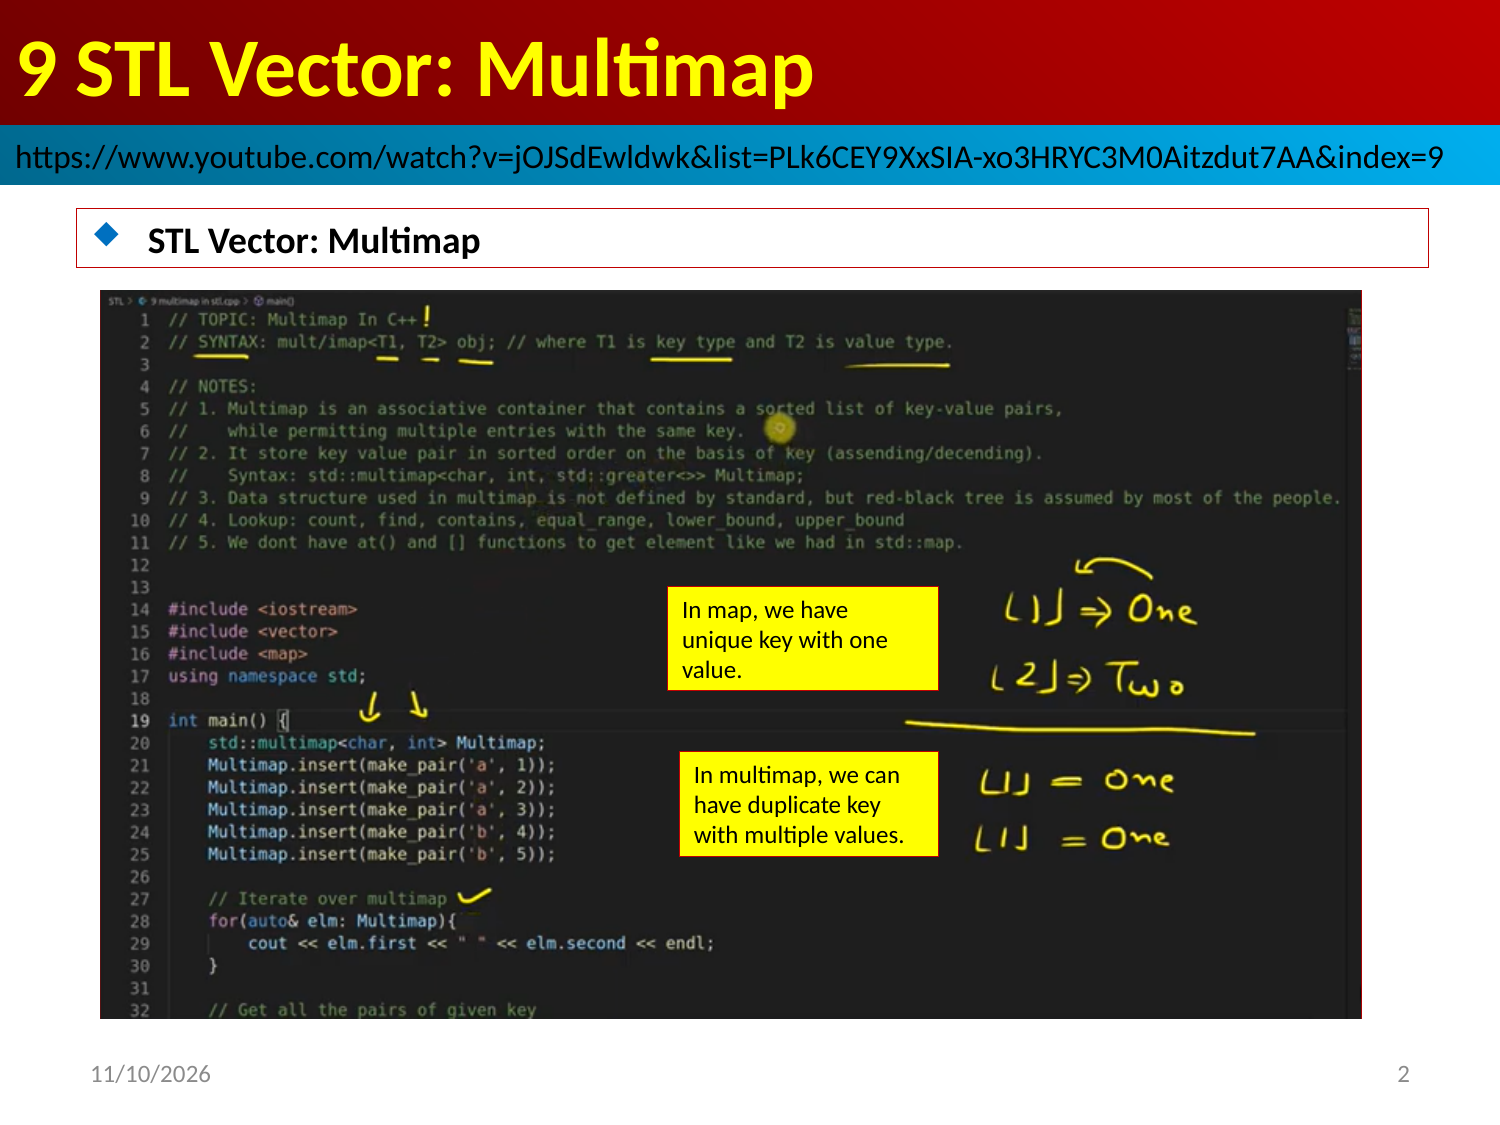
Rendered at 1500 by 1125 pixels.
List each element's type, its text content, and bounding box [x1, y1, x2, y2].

text_box https://www.youtube.com/watch?v=jOJSdEwldwk&list=PLk6CEY9XxSIA-xo3HRYC3M0Aitzdut7AA&index=9 [0, 125, 1500, 185]
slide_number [75, 1042, 425, 1103]
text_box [100, 290, 1362, 1020]
subtitle STL Vector: Multimap [76, 208, 1429, 268]
slide_number 2 [1074, 1042, 1425, 1103]
title 9 STL Vector: Multimap [0, 0, 1500, 125]
